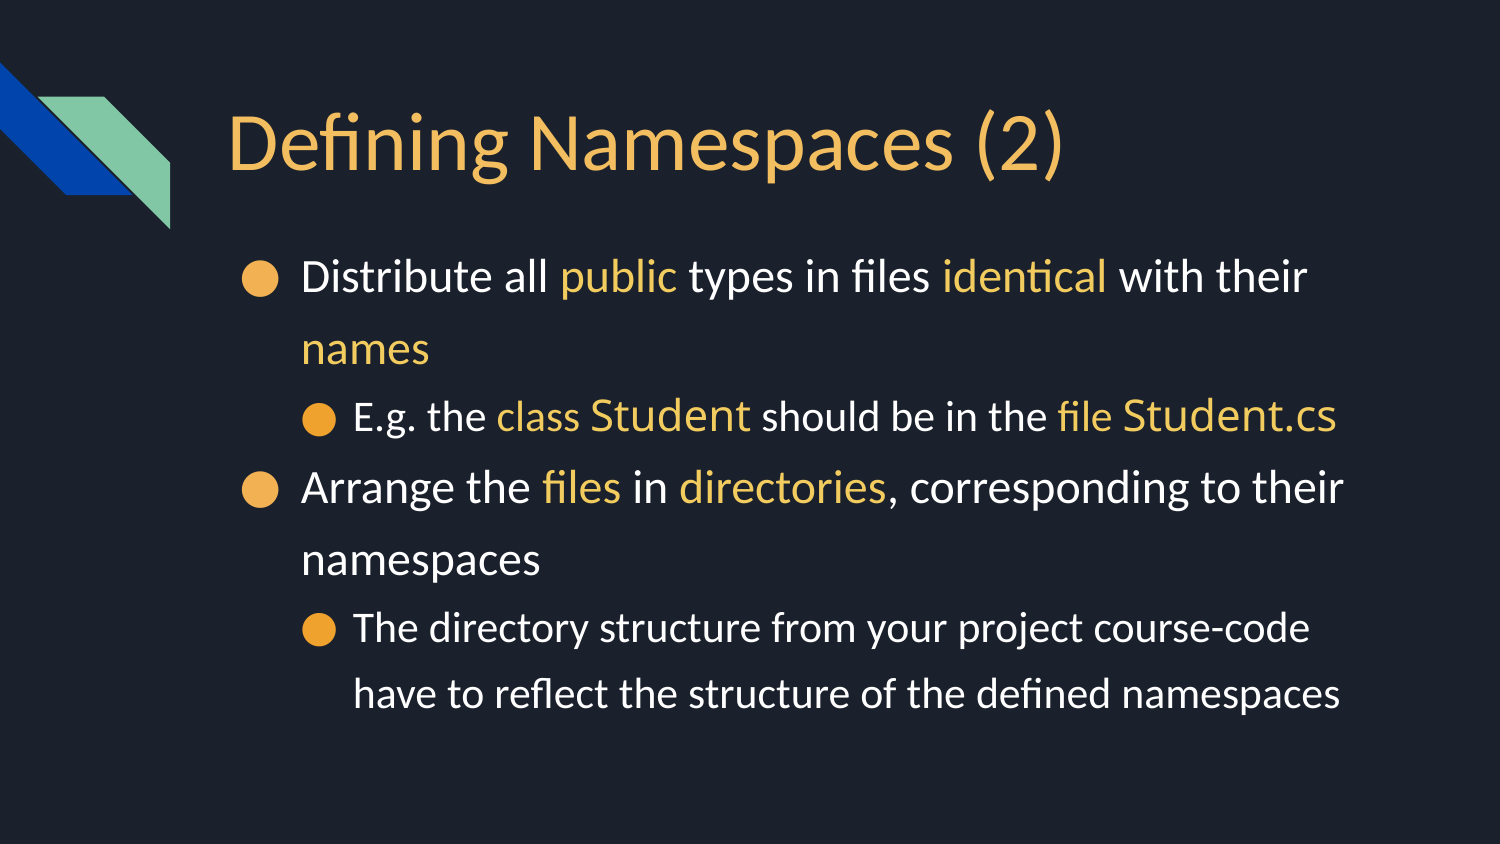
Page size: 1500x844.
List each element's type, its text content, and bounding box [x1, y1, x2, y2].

title Defining Namespaces (2) [212, 64, 1368, 214]
list Distribute all public types in files identical with their names E.g. the class Student should be in the file Student.cs Arrange the files in directories, corresponding to their namespaces The directory structure from your project course-code have to reflect the structure of the defined namespaces [212, 214, 1368, 735]
